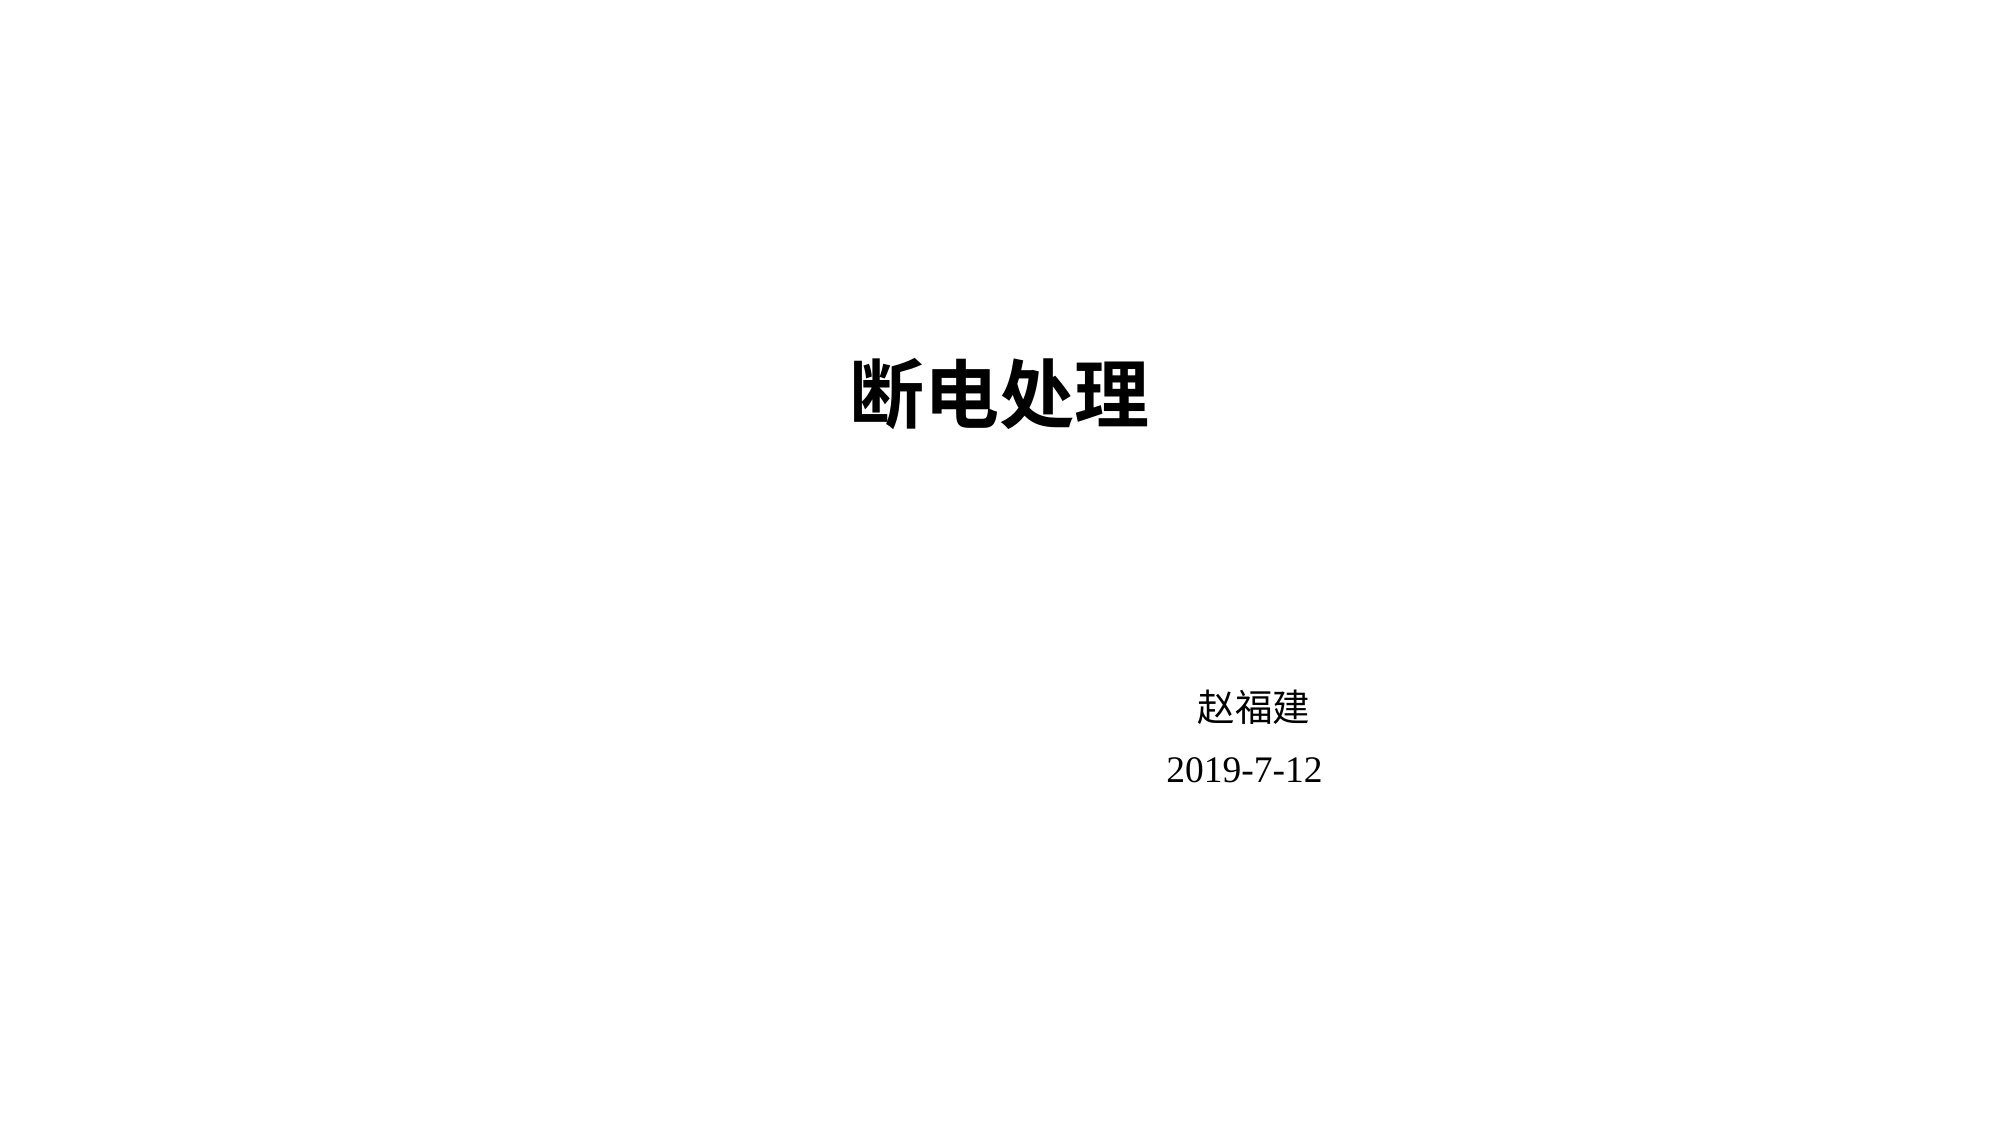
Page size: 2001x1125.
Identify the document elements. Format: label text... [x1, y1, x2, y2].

text_box 2019-7-12 [1151, 737, 1338, 798]
title 断电处理 [249, 289, 1750, 508]
text_box 赵福建 [1183, 677, 1326, 737]
